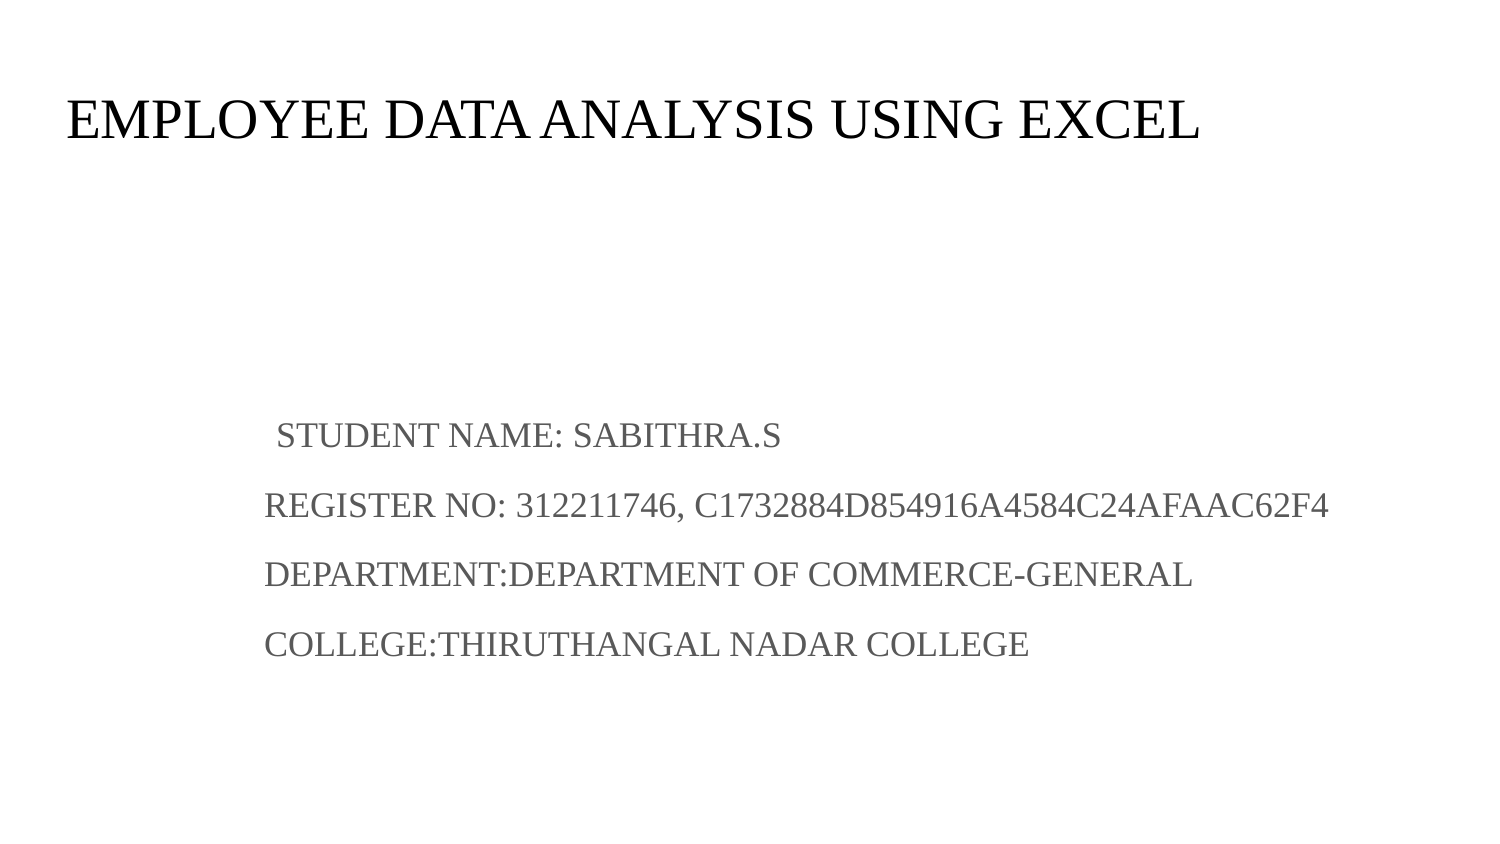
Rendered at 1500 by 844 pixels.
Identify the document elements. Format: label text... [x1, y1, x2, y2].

list STUDENT NAME: SABITHRA.S REGISTER NO: 312211746, C1732884D854916A4584C24AFAAC62F4 DEPARTMENT:DEPARTMENT OF COMMERCE-GENERAL COLLEGE:THIRUTHANGAL NADAR COLLEGE [51, 189, 1449, 750]
title EMPLOYEE DATA ANALYSIS USING EXCEL [51, 72, 1449, 167]
